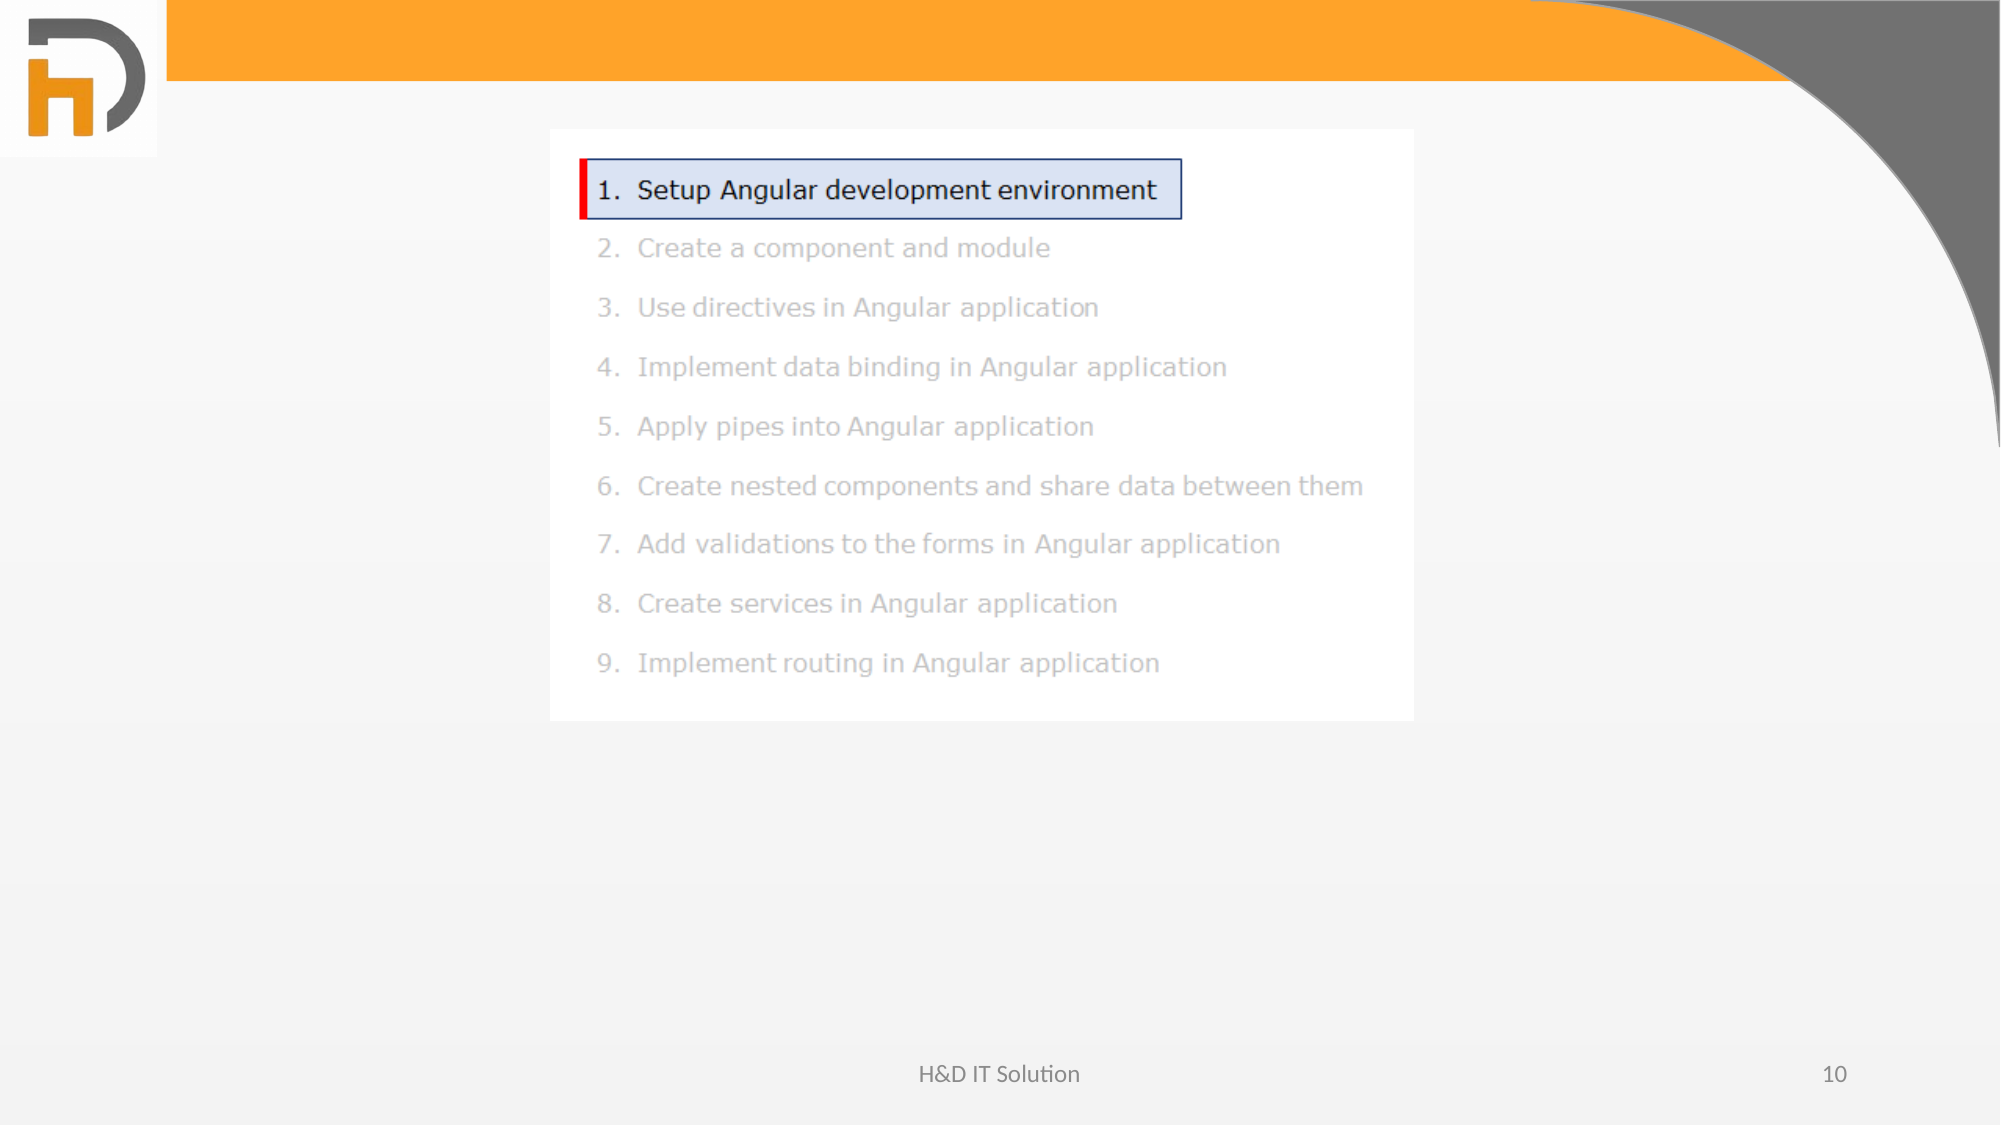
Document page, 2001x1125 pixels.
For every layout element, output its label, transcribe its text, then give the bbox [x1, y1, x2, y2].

picture [0, 0, 157, 157]
picture [550, 129, 1414, 721]
footer H&D IT Solution [662, 1042, 1338, 1103]
slide_number 10 [1412, 1042, 1863, 1103]
